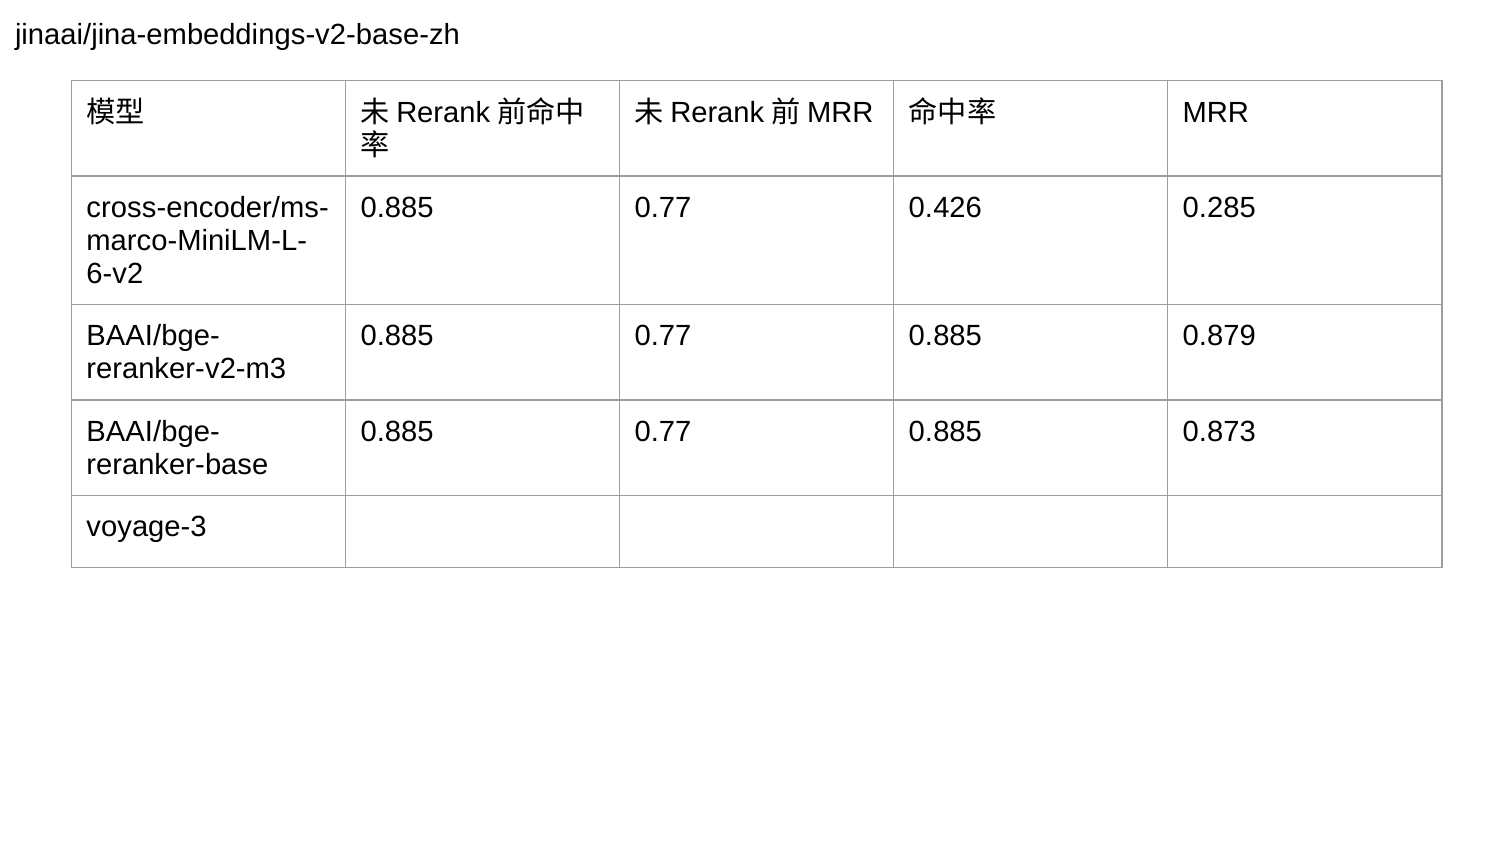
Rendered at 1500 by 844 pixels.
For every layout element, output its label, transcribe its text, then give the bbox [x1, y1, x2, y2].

table_cell cross-encoder/ms-marco-MiniLM-L-6-v2 [72, 177, 345, 304]
table_cell BAAI/bge-reranker-base [72, 401, 345, 495]
text_box jinaai/jina-embeddings-v2-base-zh [0, 0, 493, 65]
table_cell 0.77 [620, 177, 893, 304]
table_cell voyage-3 [72, 496, 345, 567]
table_cell [894, 496, 1167, 567]
table_cell 0.77 [620, 305, 893, 399]
table_cell 0.77 [620, 401, 893, 495]
table_header 未Rerank前命中率 [346, 81, 619, 175]
table_cell 0.873 [1168, 401, 1441, 495]
table_cell BAAI/bge-reranker-v2-m3 [72, 305, 345, 399]
table_cell [346, 496, 619, 567]
table_header 模型 [72, 81, 345, 175]
table_cell 0.426 [894, 177, 1167, 304]
table_cell 0.885 [894, 305, 1167, 399]
table_cell 0.885 [346, 401, 619, 495]
table_header 命中率 [894, 81, 1167, 175]
table_cell [620, 496, 893, 567]
table_header 未Rerank前MRR [620, 81, 893, 175]
table_header MRR [1168, 81, 1441, 175]
table_cell 0.885 [346, 177, 619, 304]
table_cell 0.885 [894, 401, 1167, 495]
table_cell [1168, 496, 1441, 567]
table_cell 0.885 [346, 305, 619, 399]
table_cell 0.285 [1168, 177, 1441, 304]
table_cell 0.879 [1168, 305, 1441, 399]
